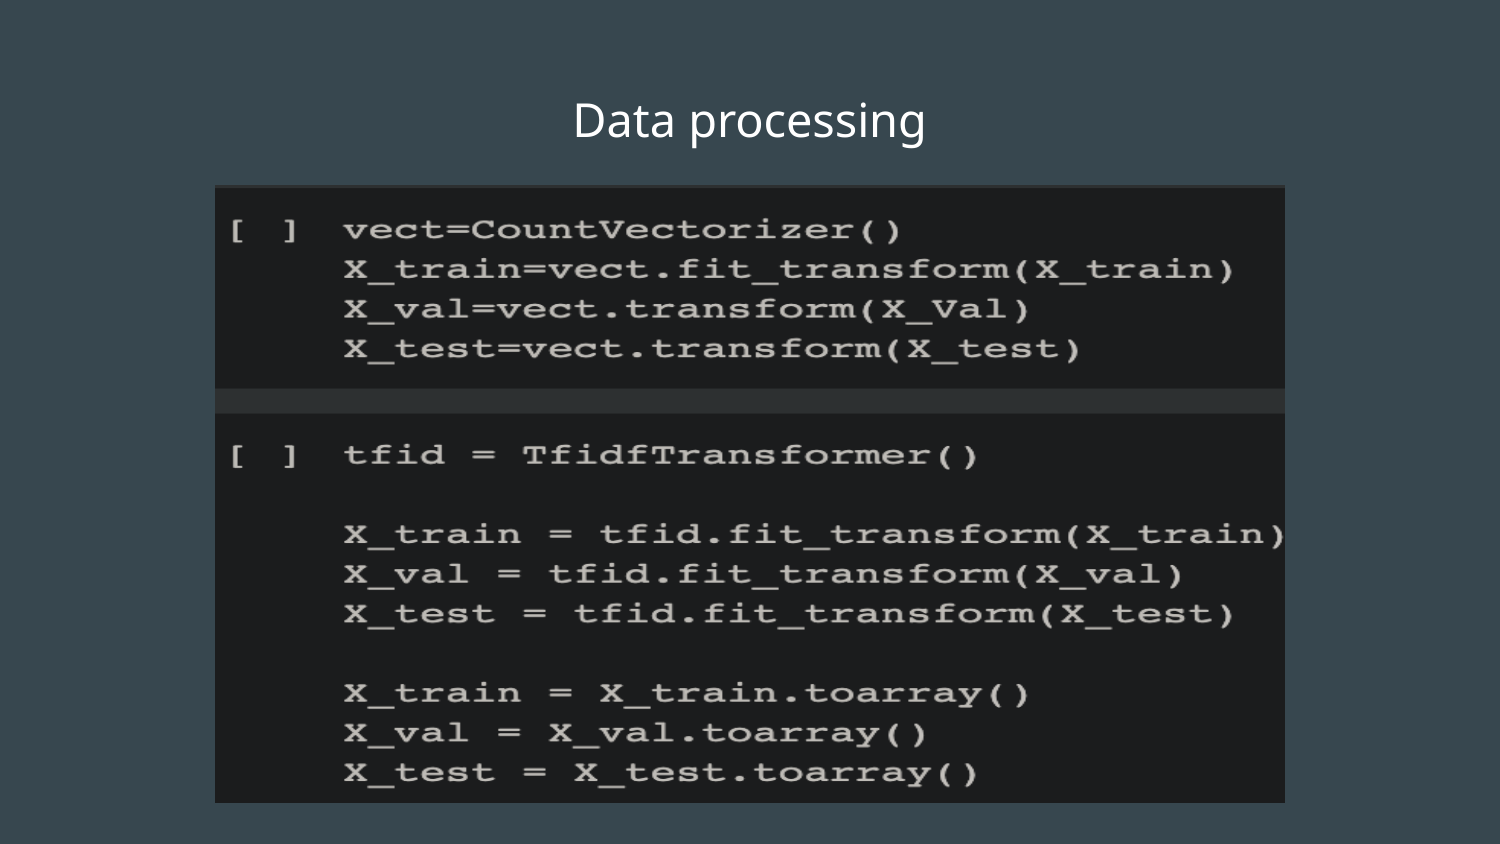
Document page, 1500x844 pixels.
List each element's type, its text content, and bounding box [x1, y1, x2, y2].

picture [214, 185, 1285, 803]
title Data processing [51, 72, 1449, 167]
